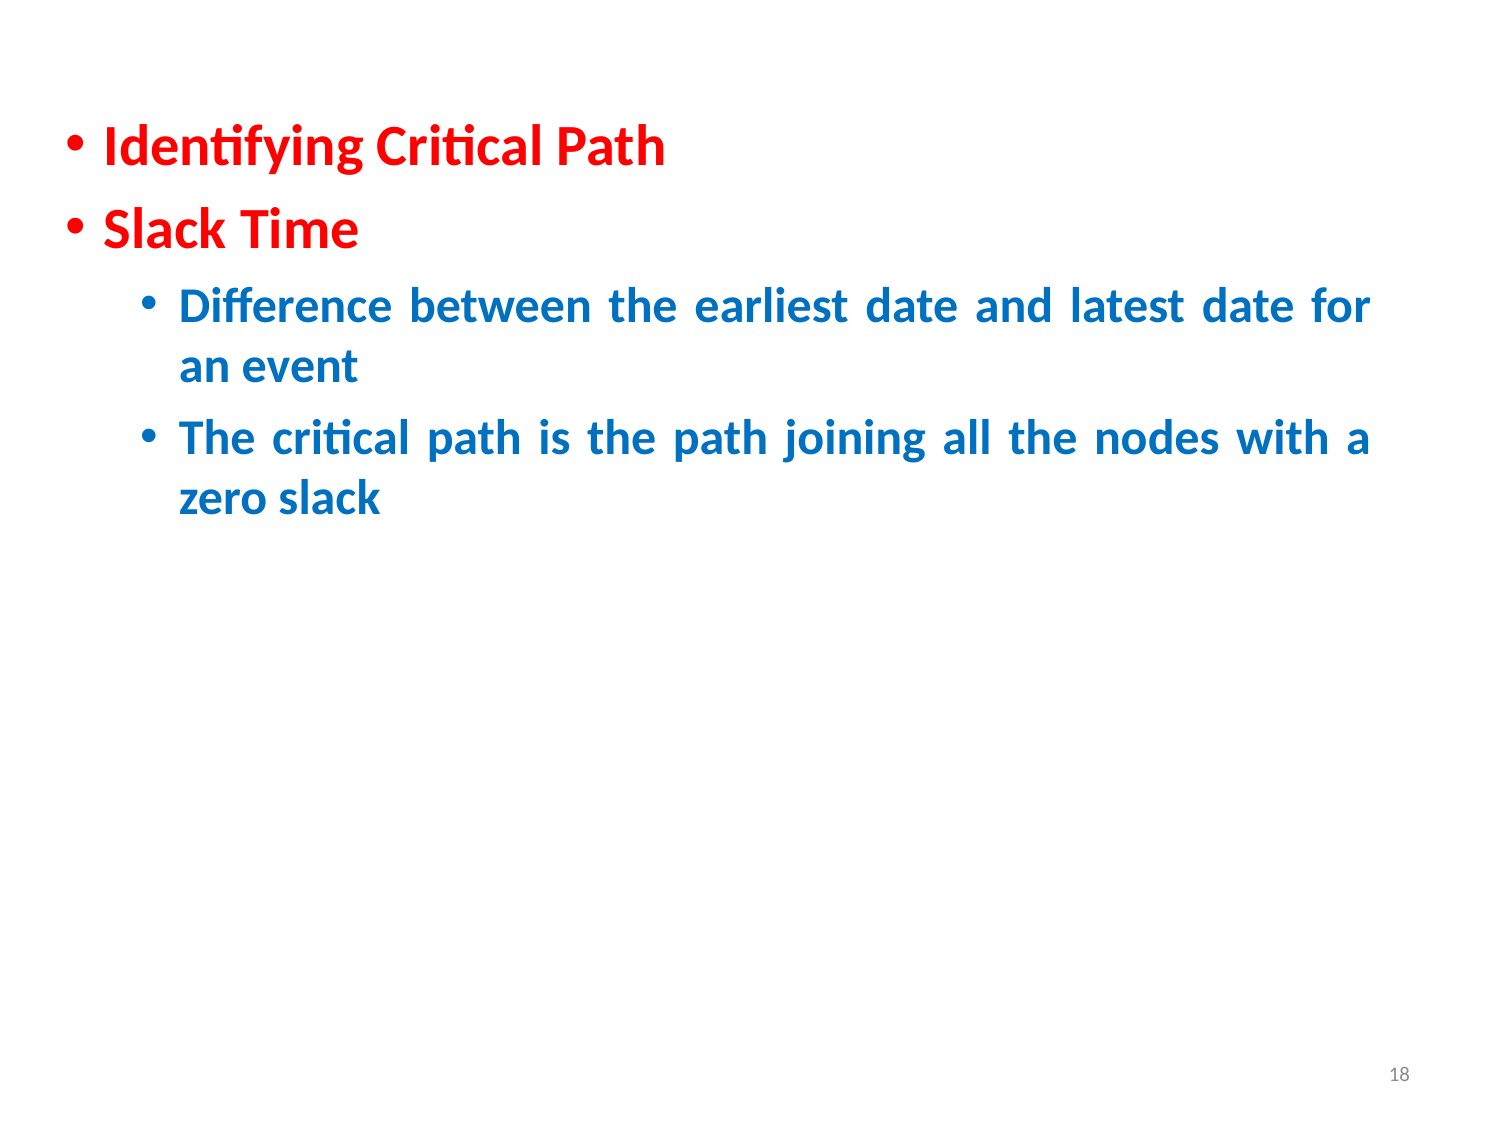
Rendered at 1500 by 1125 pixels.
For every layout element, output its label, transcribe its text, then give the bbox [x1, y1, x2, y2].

slide_number 18 [1074, 1042, 1425, 1103]
list Identifying Critical Path Slack Time Difference between the earliest date and latest date for an event The critical path is the path joining all the nodes with a zero slack [50, 99, 1388, 1063]
